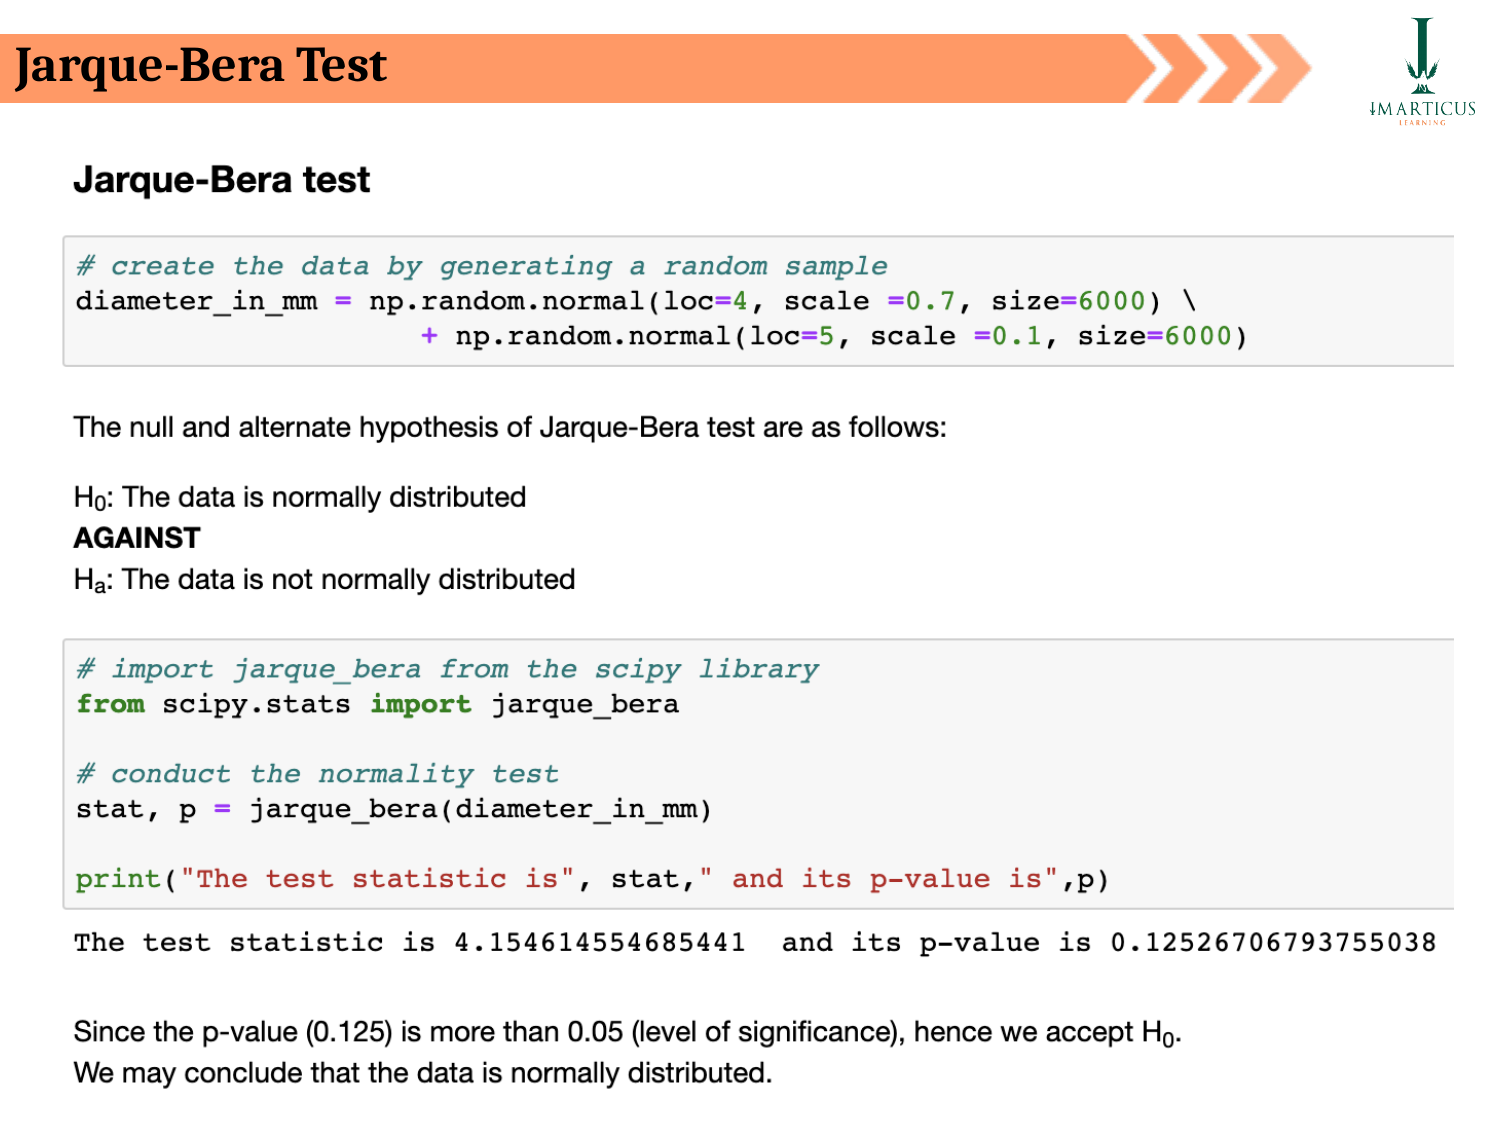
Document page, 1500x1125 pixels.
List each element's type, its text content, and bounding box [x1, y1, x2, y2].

title Jarque-Bera Test [0, 16, 1015, 117]
picture [46, 0, 1500, 1101]
